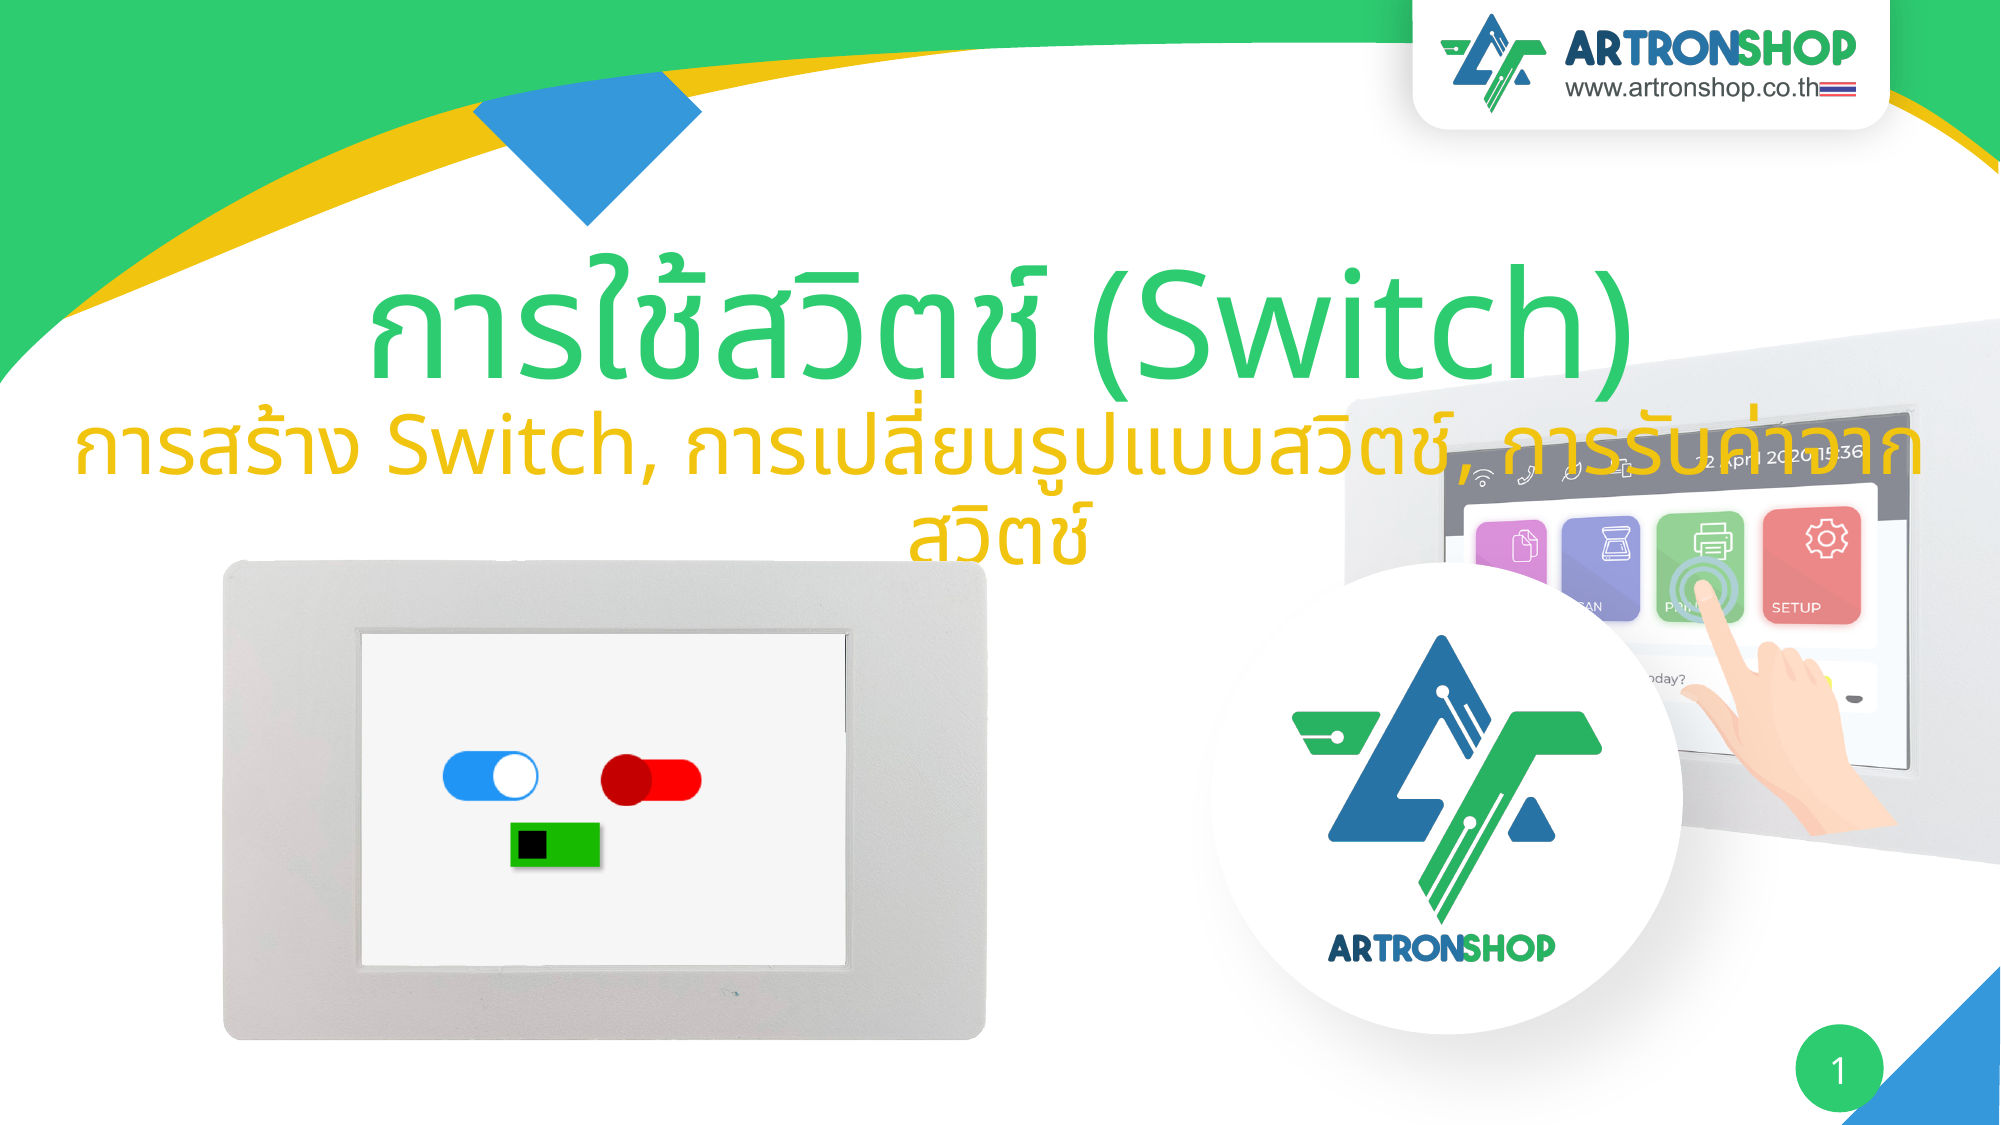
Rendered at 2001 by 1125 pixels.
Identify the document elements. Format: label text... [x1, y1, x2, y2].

slide_number 1 [1795, 1042, 1884, 1103]
picture [1427, 7, 1856, 118]
picture [1292, 635, 1602, 962]
subtitle การสร้าง Switch, การเปลี่ยนรูปแบบสวิตช์, การรับค่าจากสวิตช์ [0, 395, 2000, 667]
title การใช้สวิตช์ (Switch) [0, 204, 2000, 395]
picture [215, 549, 996, 1047]
text_box [1209, 561, 1684, 1036]
